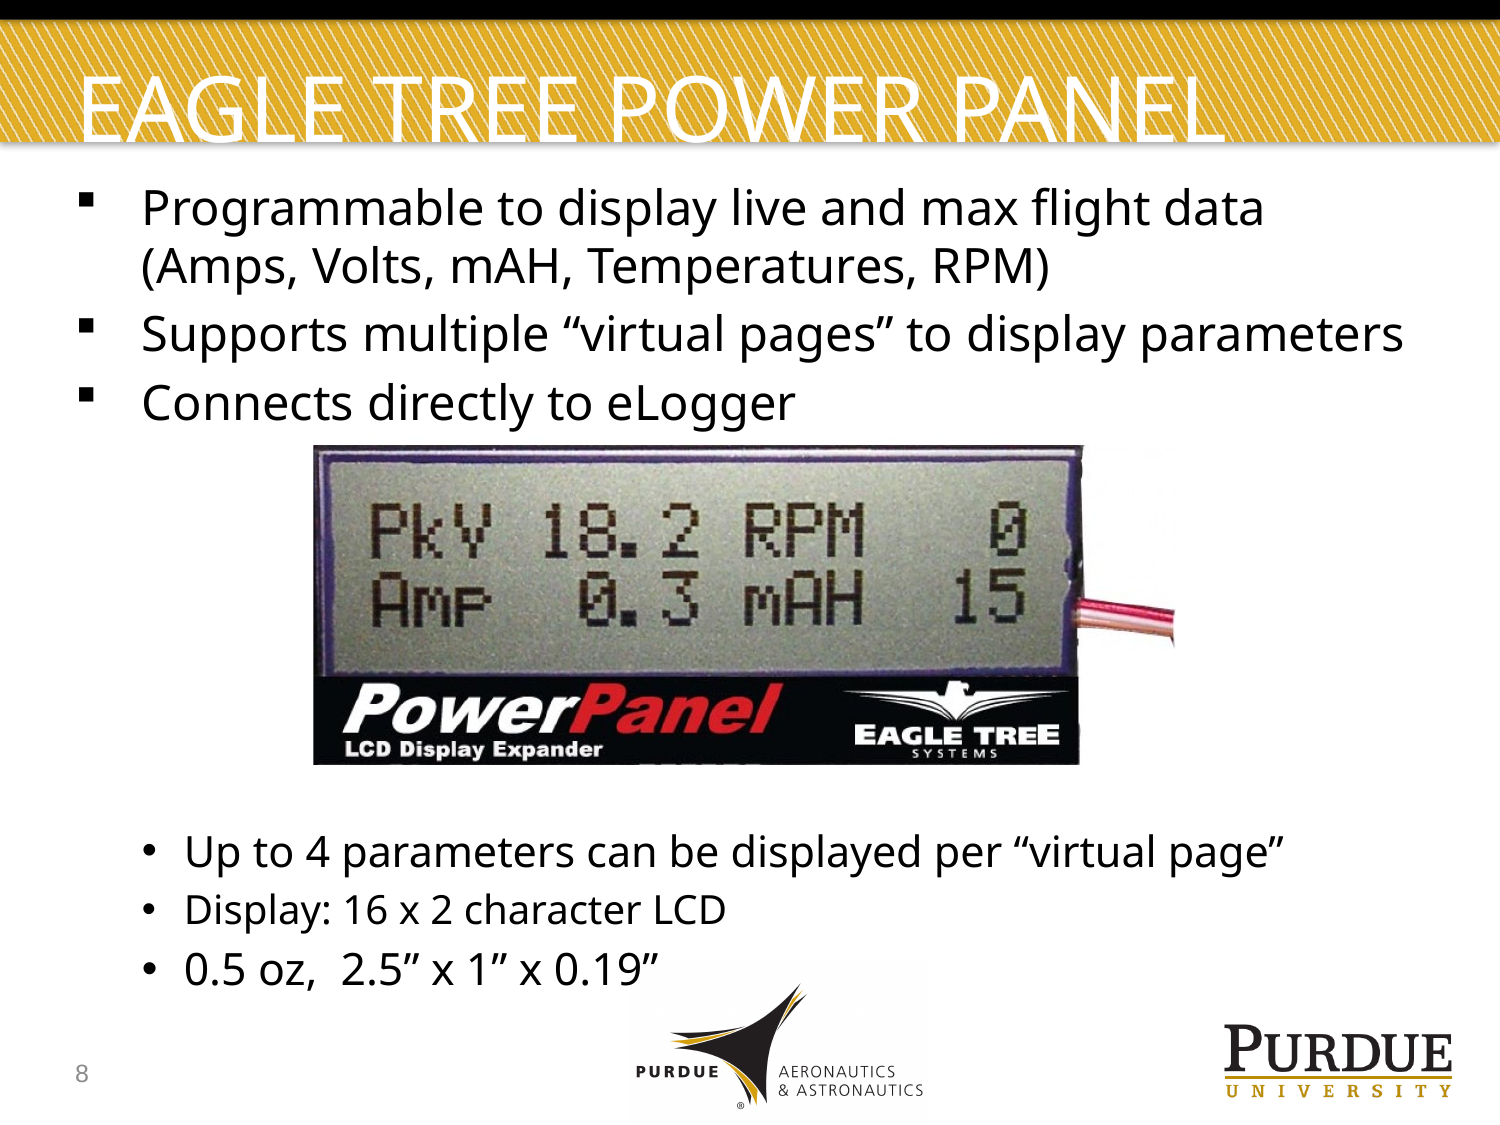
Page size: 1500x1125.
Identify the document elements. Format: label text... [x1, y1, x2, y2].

title Eagle tree POWER PANEL LCD [60, 43, 1427, 167]
list Programmable to display live and max flight data (Amps, Volts, mAH, Temperatures, RPM) Supports multiple “virtual pages” to display parameters Connects directly to eLogger Up to 4 parameters can be displayed per “virtual page” Display: 16 x 2 character LCD 0.5 oz, 2.5” x 1” x 0.19” [60, 168, 1427, 1062]
picture [313, 433, 1177, 770]
slide_number 8 [60, 1062, 411, 1103]
picture [629, 1062, 930, 1125]
